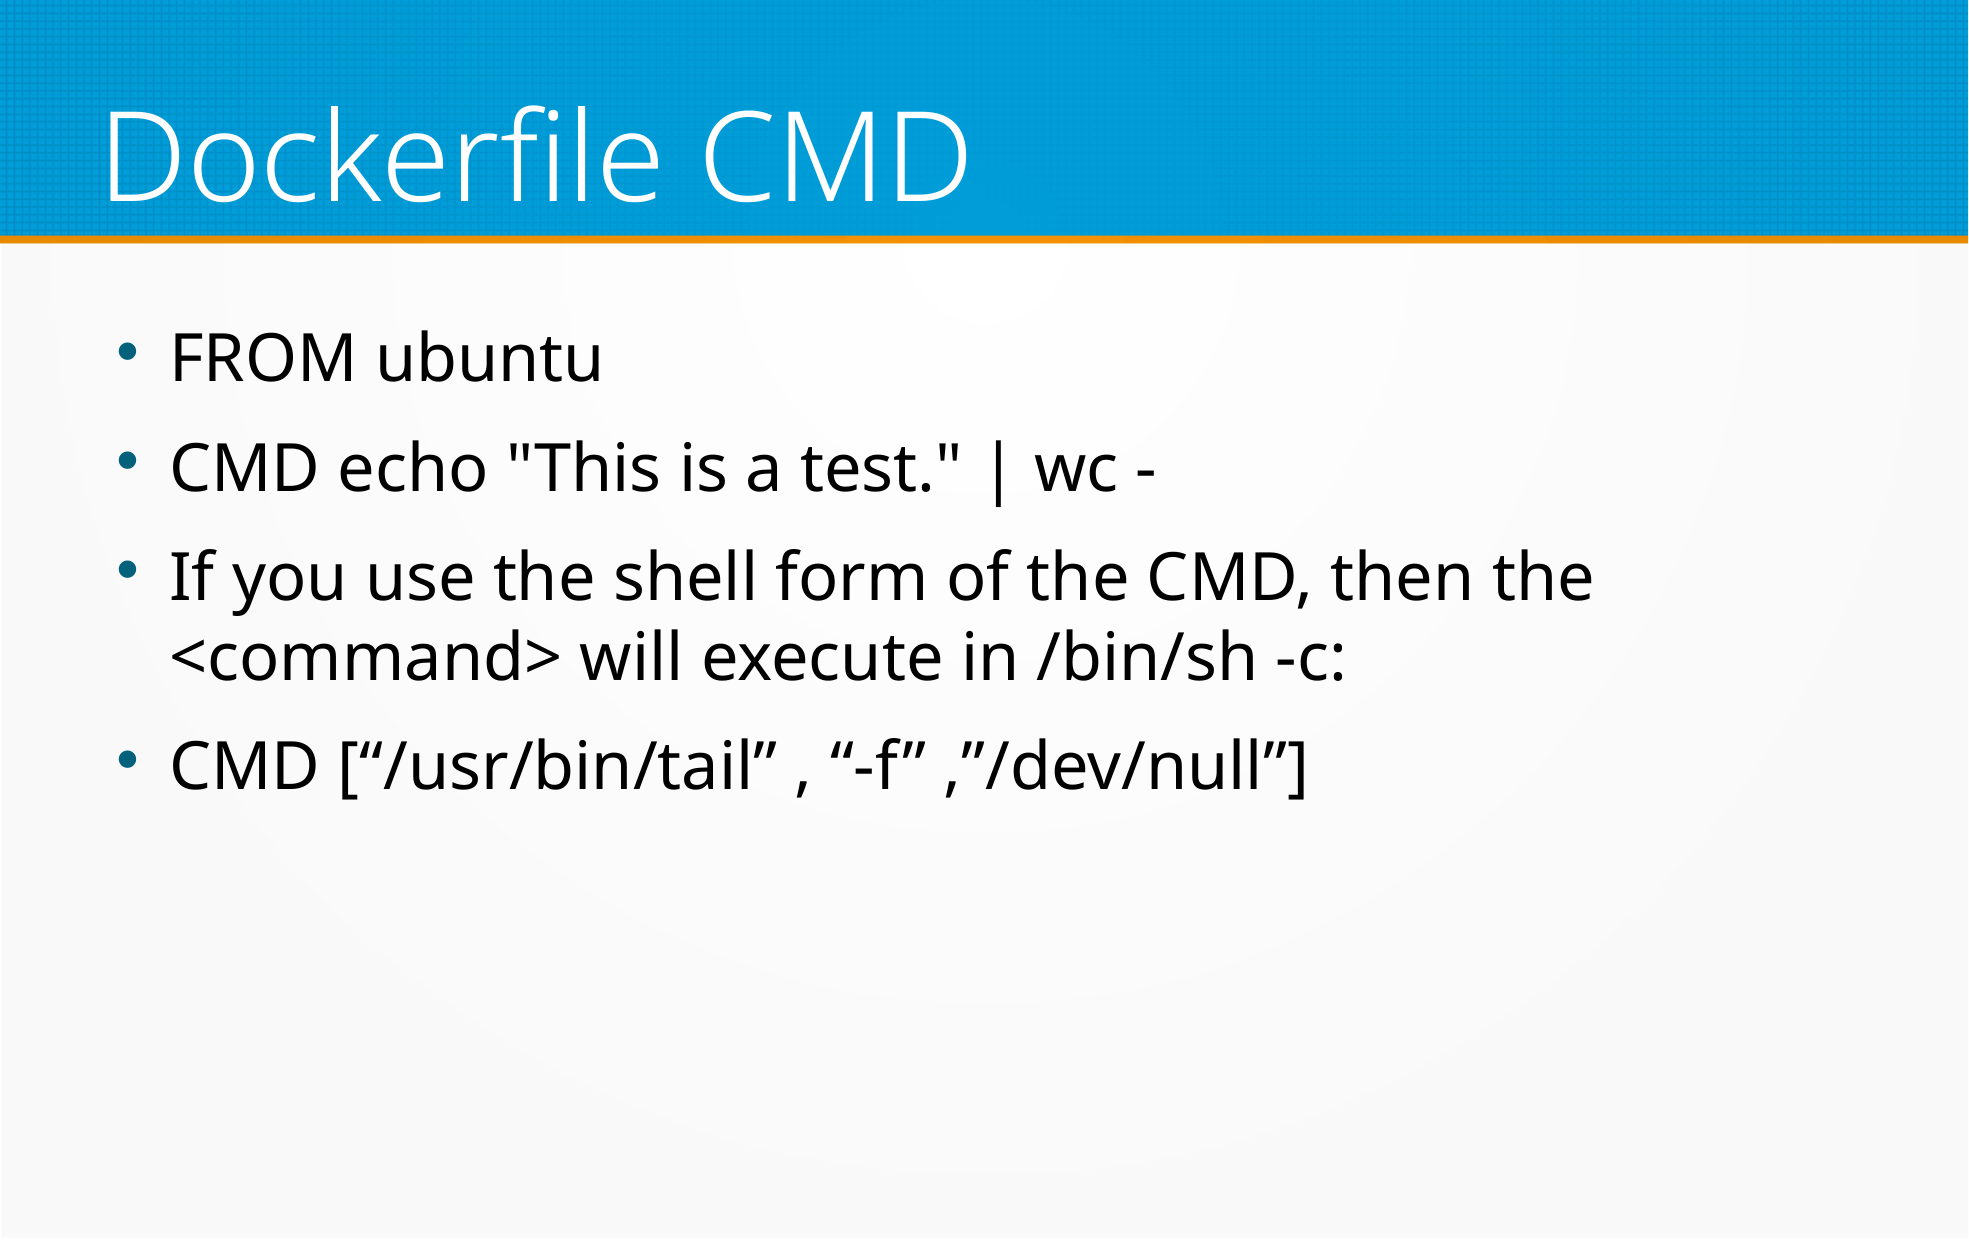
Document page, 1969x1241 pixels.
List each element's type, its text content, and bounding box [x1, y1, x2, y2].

picture [0, 236, 1969, 1241]
text_box Dockerfile CMD [98, 19, 1870, 227]
text_box FROM ubuntu CMD echo "This is a test." | wc - If you use the shell form of the CMD, then the <command> will execute in /bin/sh -c: CMD [“/usr/bin/tail” , “-f” ,”/dev/null”] [98, 314, 1860, 1080]
